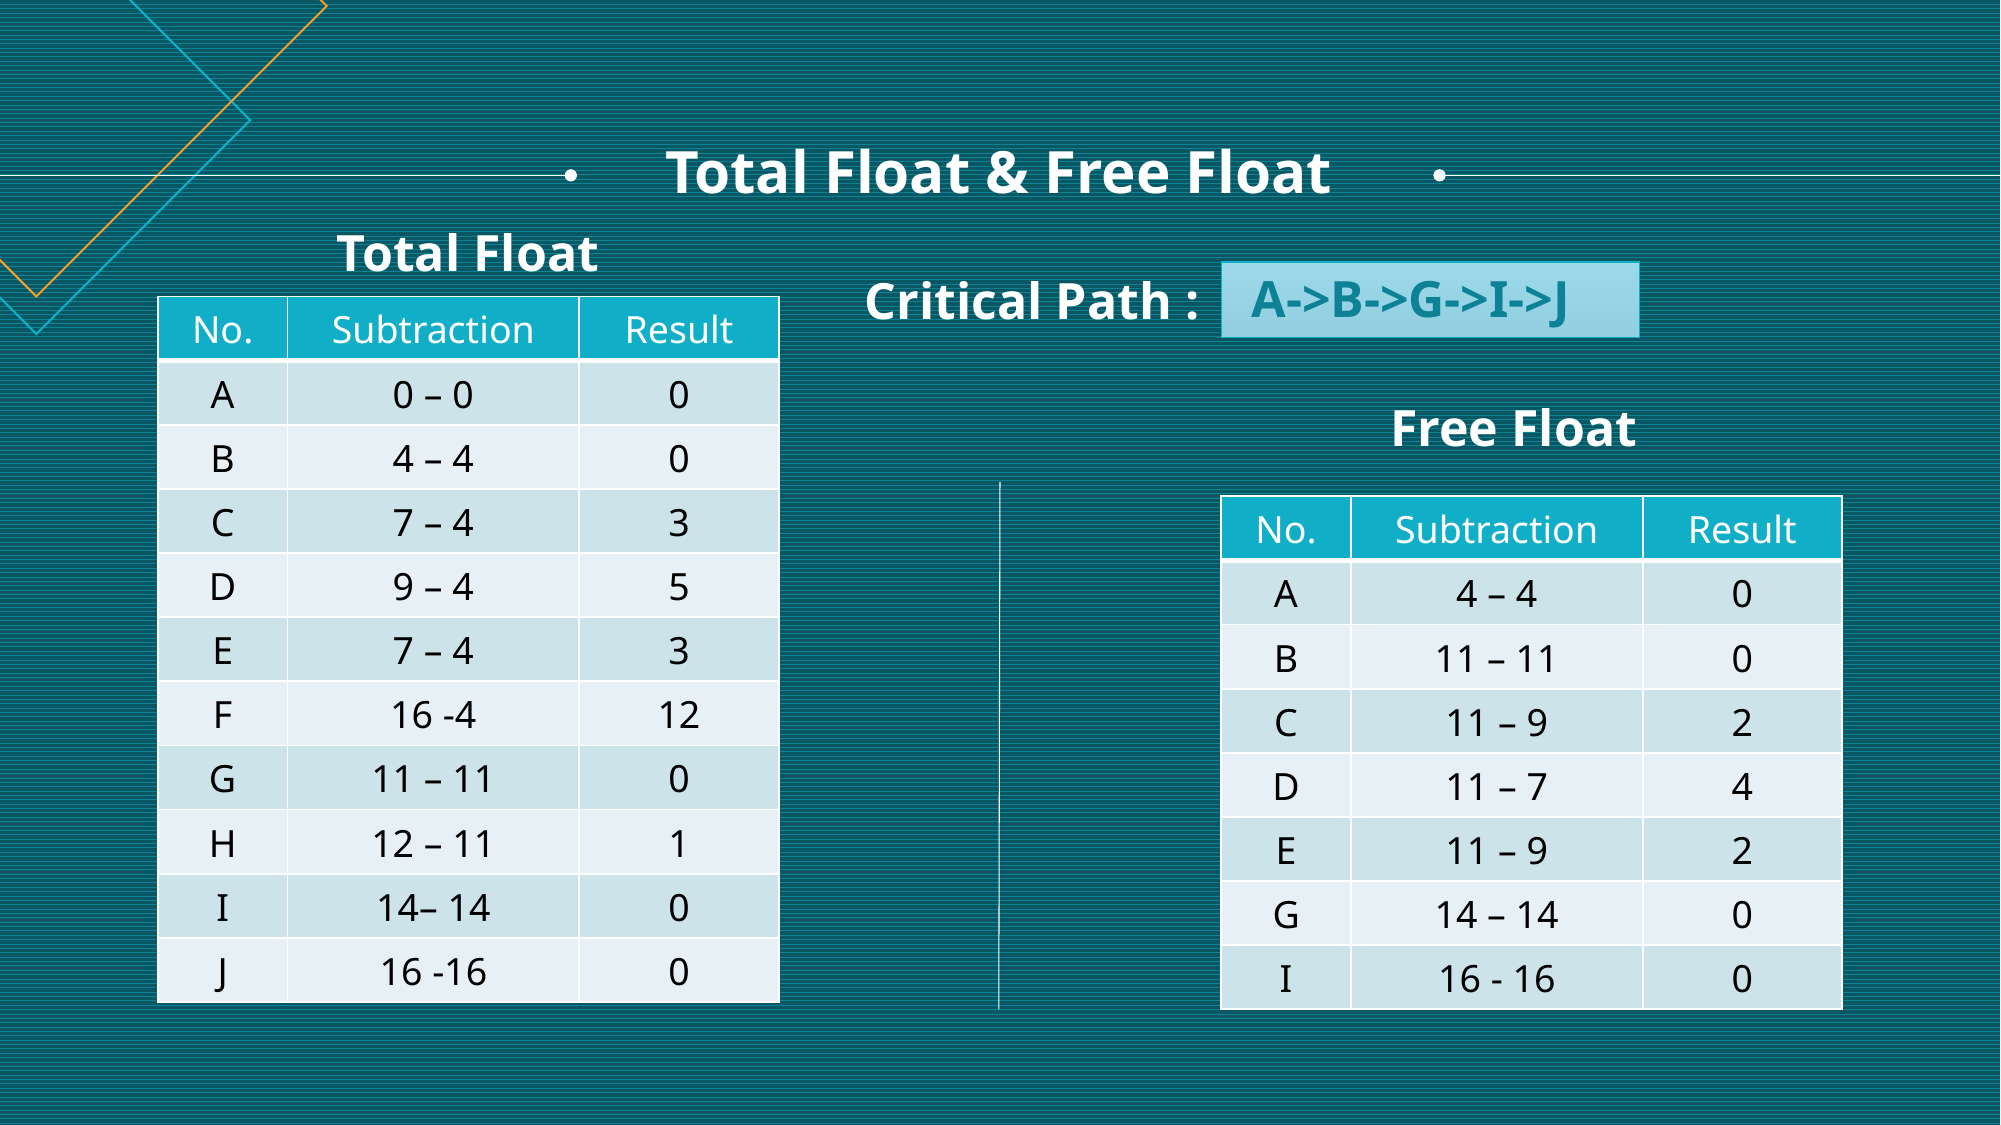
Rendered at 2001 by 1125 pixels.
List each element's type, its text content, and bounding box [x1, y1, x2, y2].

text_box Critical Path : [805, 261, 1221, 337]
table_cell 5 [580, 554, 778, 616]
table_header Subtraction [288, 297, 578, 358]
table_cell 11 – 7 [1352, 754, 1642, 816]
table_cell 9 – 4 [288, 554, 578, 616]
table_cell G [159, 746, 287, 809]
table_cell 0 [1644, 563, 1841, 624]
table_cell 0 [580, 746, 778, 809]
table_header Subtraction [1352, 497, 1642, 558]
table_cell C [1222, 690, 1350, 752]
table_cell 0 [580, 426, 778, 488]
table_cell 0 – 0 [288, 363, 578, 424]
table_cell F [159, 682, 287, 745]
table_cell B [1222, 625, 1350, 688]
table_cell 14– 14 [288, 875, 578, 937]
table_cell E [1222, 818, 1350, 880]
table_header Result [1644, 497, 1841, 558]
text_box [0, 176, 327, 334]
table_cell 7 – 4 [288, 490, 578, 552]
table_cell B [159, 426, 287, 488]
table_cell 7 – 4 [288, 618, 578, 680]
table_cell 3 [580, 618, 778, 680]
table_cell C [159, 490, 287, 552]
table_cell 11 – 11 [1352, 625, 1642, 688]
table_cell I [1222, 946, 1350, 1008]
table_cell 0 [580, 875, 778, 937]
table_cell 2 [1644, 690, 1841, 752]
table_cell 16 -4 [288, 682, 578, 745]
table_cell 12 [580, 682, 778, 745]
table_cell 0 [580, 939, 778, 1001]
table_cell 14 – 14 [1352, 882, 1642, 944]
table_cell 4 – 4 [288, 426, 578, 488]
text_box A->B->G->I->J [1130, 260, 1692, 335]
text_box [0, 0, 327, 175]
table_cell 1 [580, 810, 778, 873]
table_cell A [159, 363, 287, 424]
table_cell 2 [1644, 818, 1841, 880]
table_cell D [159, 554, 287, 616]
table_cell J [159, 939, 287, 1001]
table_cell 4 [1644, 754, 1841, 816]
table_cell D [1222, 754, 1350, 816]
text_box Free Float [1286, 388, 1741, 464]
table_cell G [1222, 882, 1350, 944]
text_box Total Float & Free Float [327, 143, 1962, 207]
table_cell 11 – 11 [288, 746, 578, 809]
table_cell A [1222, 563, 1350, 624]
table_cell 0 [580, 363, 778, 424]
table_cell E [159, 618, 287, 680]
table_cell 3 [580, 490, 778, 552]
table_header No. [159, 334, 287, 358]
table_cell 11 – 9 [1352, 690, 1642, 752]
table_cell 11 – 9 [1352, 818, 1642, 880]
table_cell 4 – 4 [1352, 563, 1642, 624]
table_cell I [159, 875, 287, 937]
table_cell 0 [1644, 882, 1841, 944]
table_cell 16 -16 [288, 939, 578, 1001]
table_cell 0 [1644, 946, 1841, 1008]
table_cell 0 [1644, 625, 1841, 688]
table_cell 12 – 11 [288, 810, 578, 873]
table_cell 16 - 16 [1352, 946, 1642, 1008]
table_cell H [159, 810, 287, 873]
table_header No. [1222, 497, 1350, 558]
table_header Result [580, 297, 778, 358]
text_box Total Float [327, 213, 695, 289]
